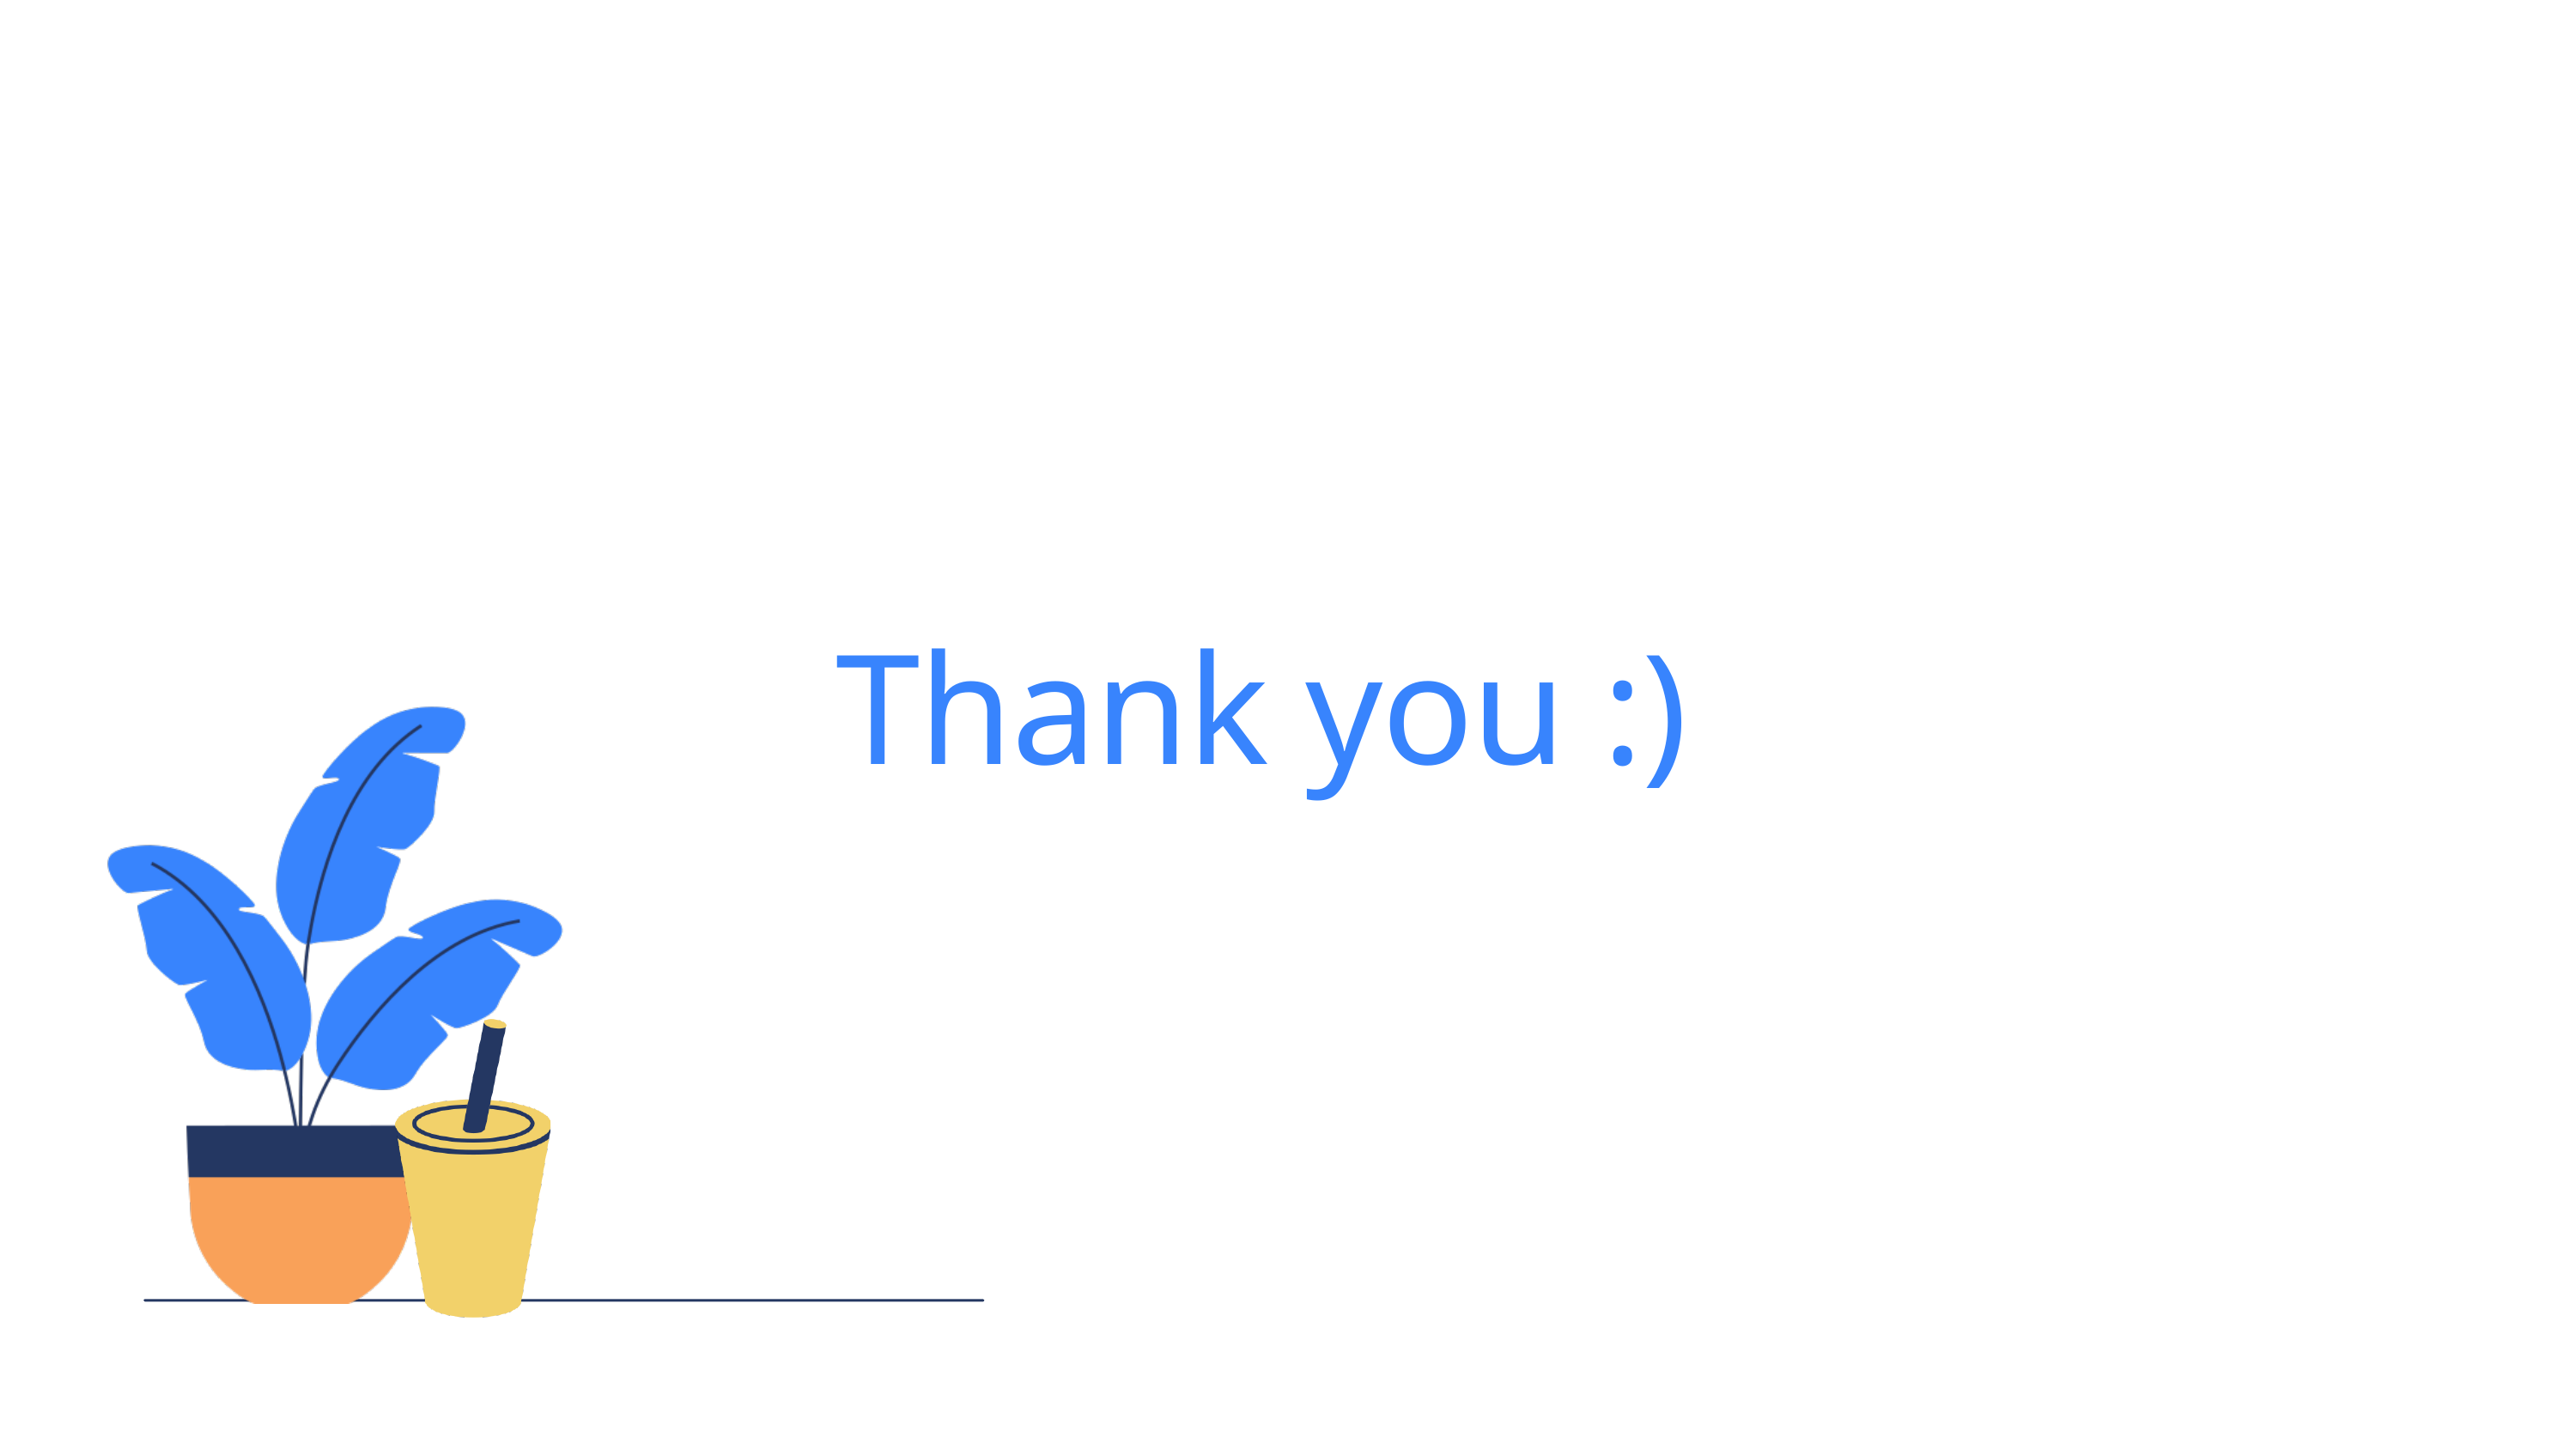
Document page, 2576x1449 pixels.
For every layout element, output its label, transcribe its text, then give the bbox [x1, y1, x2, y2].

text_box [395, 1018, 551, 1318]
text_box Thank you :) [835, 627, 1844, 795]
text_box [103, 706, 564, 1304]
